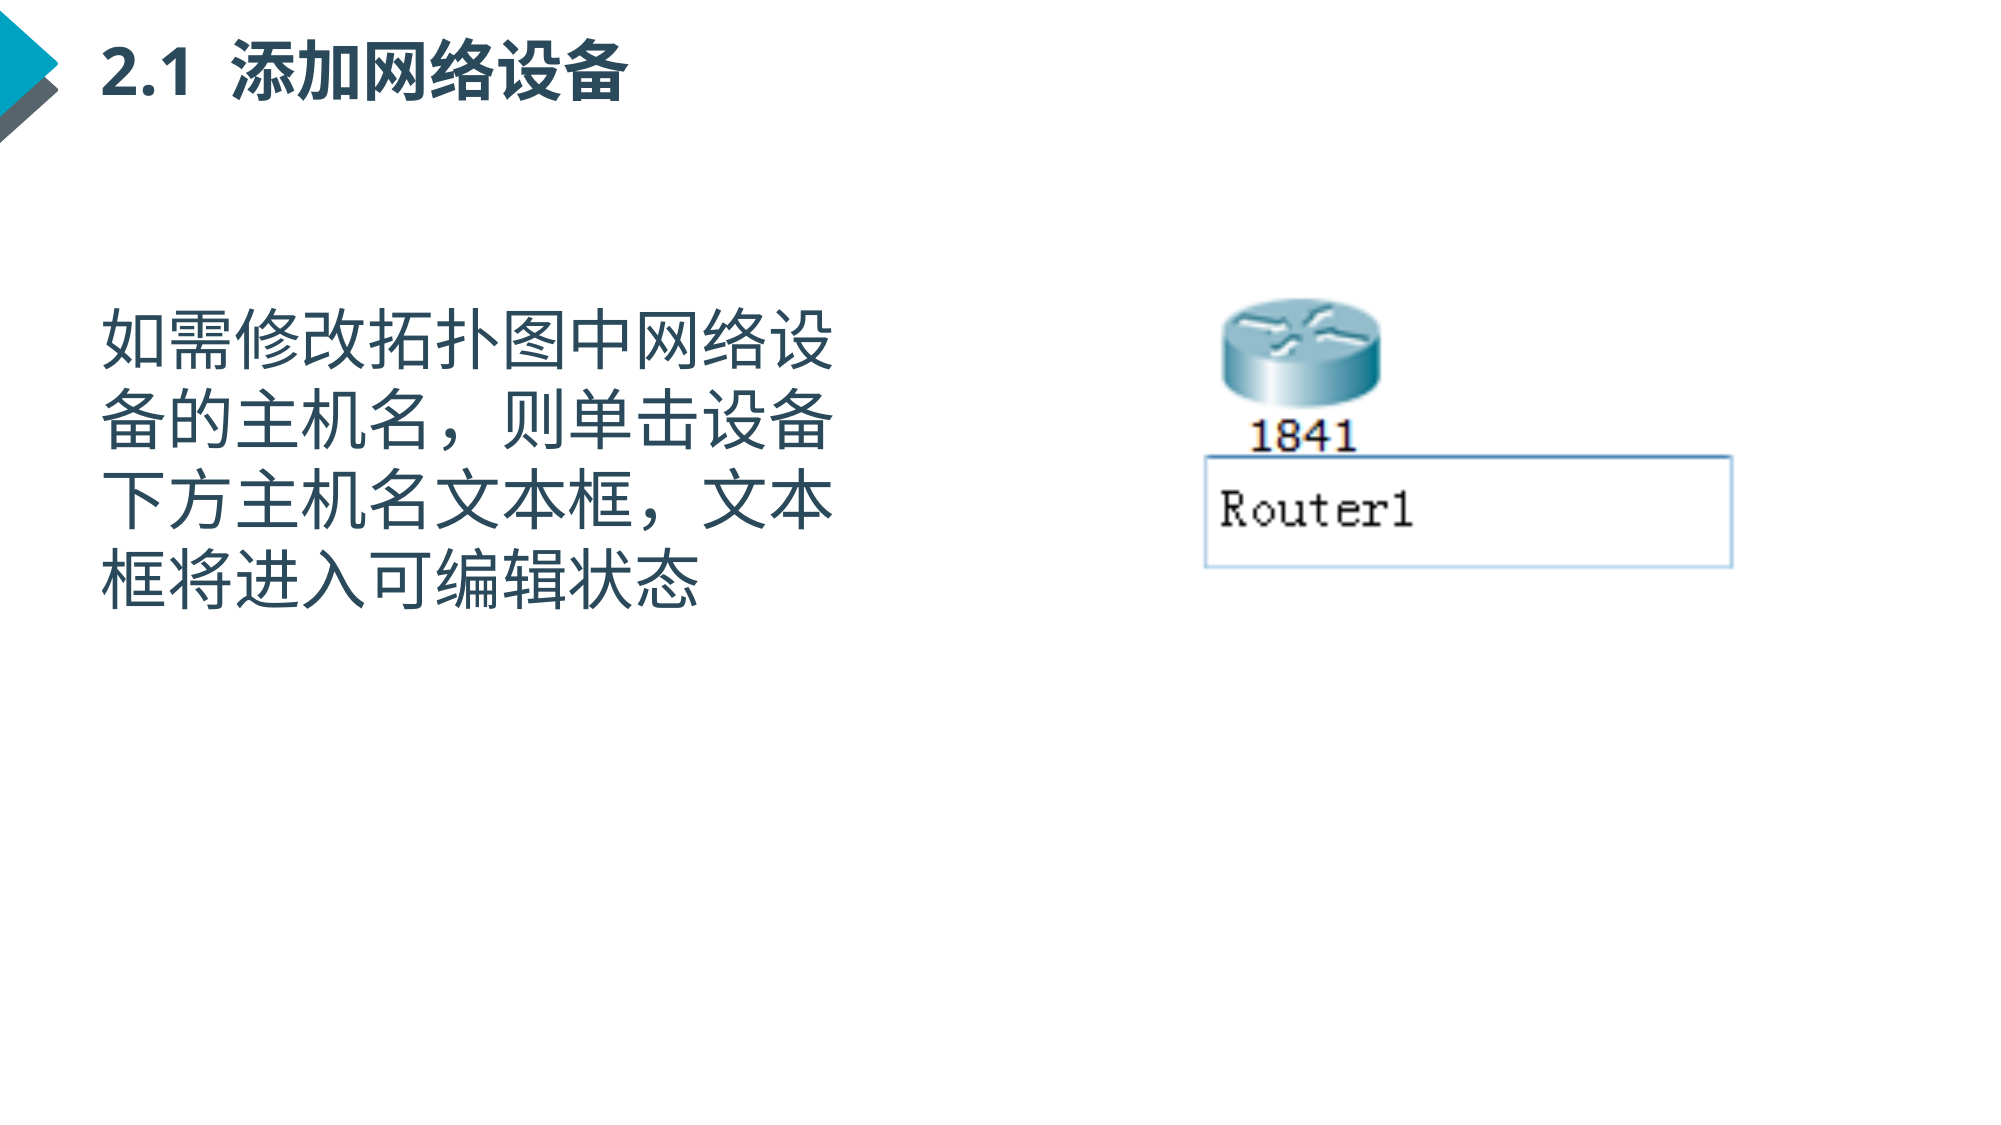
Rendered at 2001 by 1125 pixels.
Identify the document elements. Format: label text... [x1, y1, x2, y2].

text_box 2.1 添加网络设备 [85, 20, 1085, 116]
text_box [0, 10, 58, 117]
text_box [0, 77, 59, 143]
picture [1131, 290, 1770, 602]
text_box 如需修改拓扑图中网络设备的主机名，则单击设备下方主机名文本框，文本框将进入可编辑状态 [85, 290, 890, 626]
